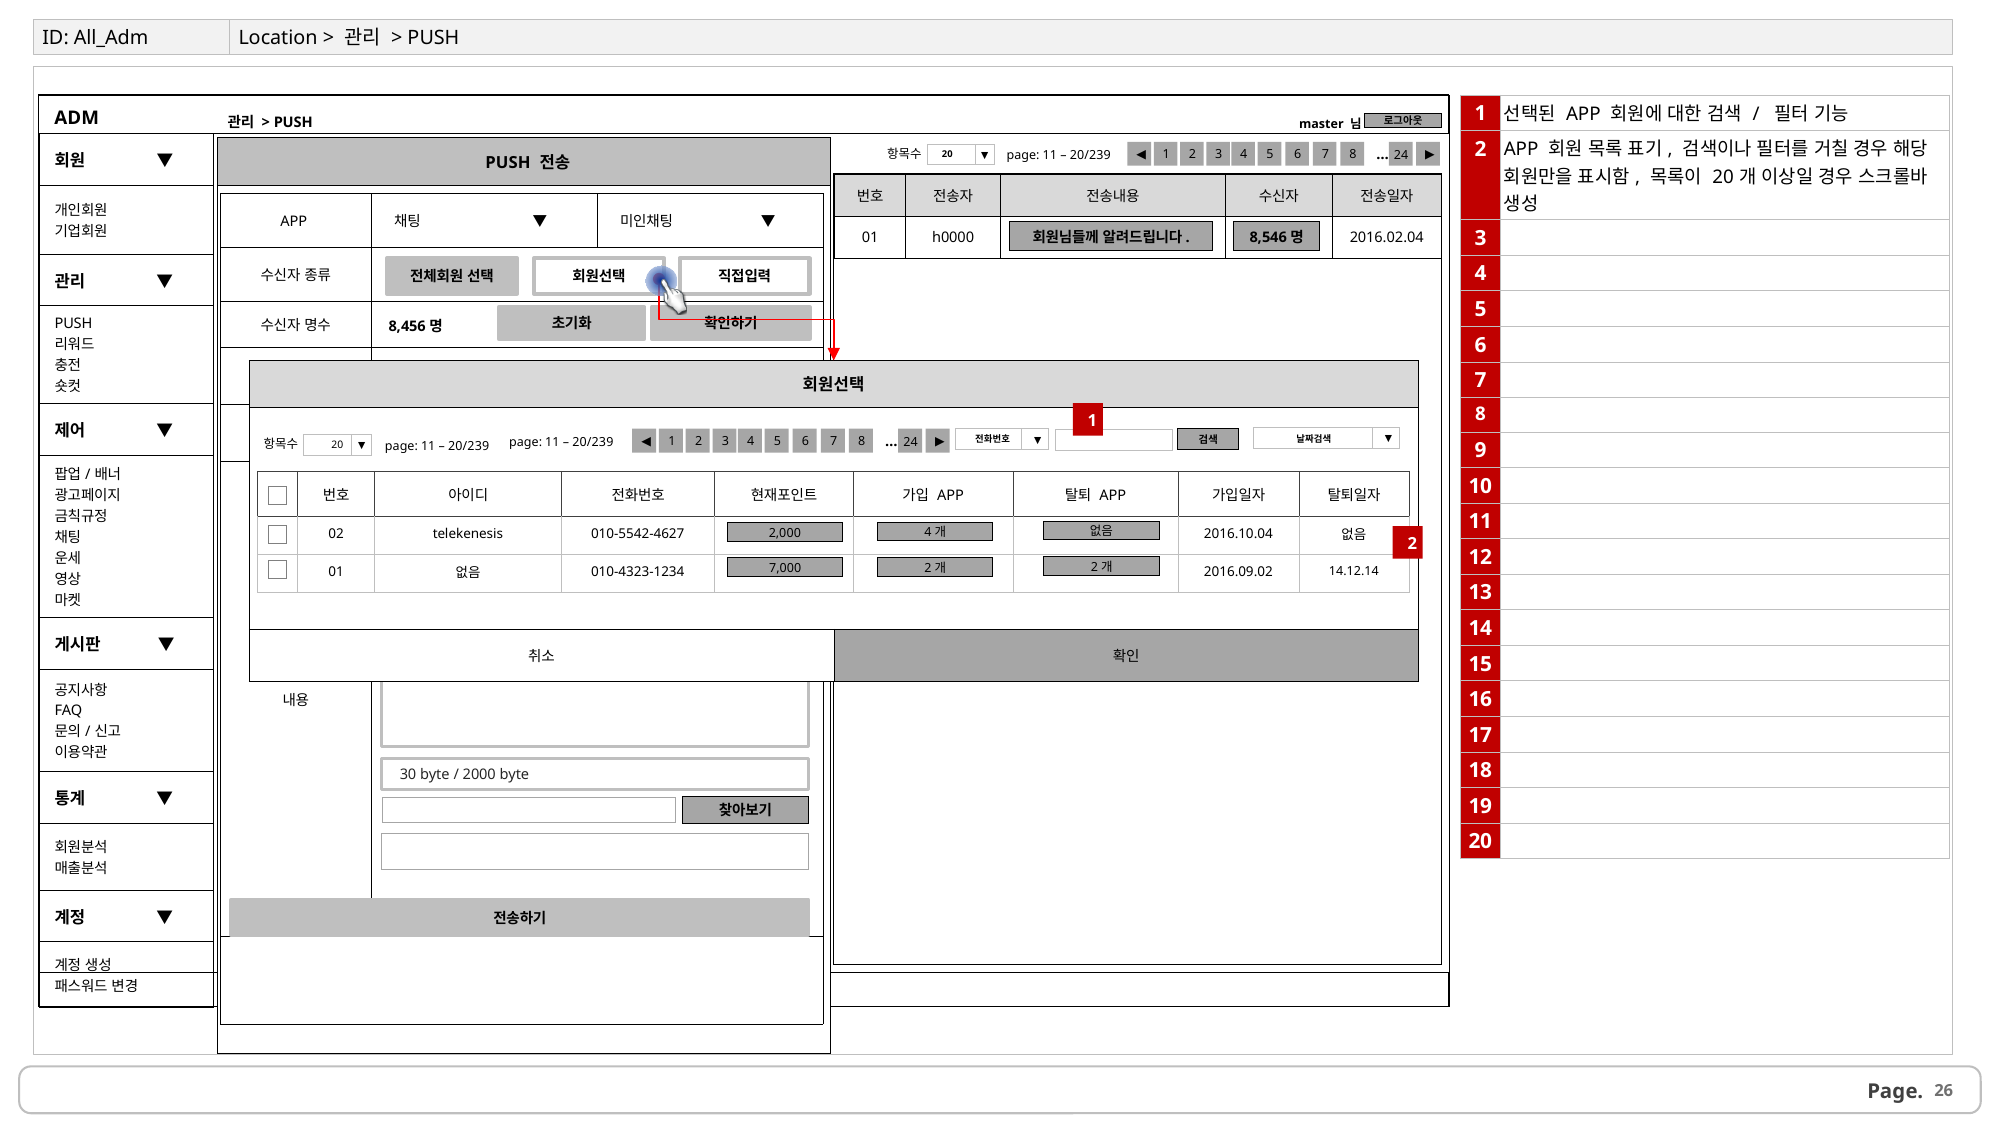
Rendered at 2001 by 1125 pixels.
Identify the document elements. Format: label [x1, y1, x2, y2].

table_header [40, 134, 213, 185]
table_cell [40, 306, 213, 403]
text_box [266, 559, 288, 581]
table_cell [1501, 131, 1949, 219]
text_box [1042, 555, 1161, 577]
table_cell [1226, 217, 1332, 258]
table_cell [1501, 717, 1949, 752]
text_box [1042, 519, 1161, 542]
table_cell [1461, 681, 1500, 716]
table_cell [40, 670, 213, 771]
table_cell [298, 555, 374, 592]
table_cell [250, 408, 1071, 427]
table_cell [40, 824, 213, 890]
table_cell [1501, 363, 1949, 397]
table_cell [1461, 504, 1500, 538]
table_cell [1461, 753, 1500, 787]
text_box [380, 796, 678, 825]
table_cell [1501, 646, 1949, 680]
table_cell [1461, 610, 1500, 645]
table_cell [221, 348, 371, 404]
table_cell [1501, 220, 1949, 255]
table_cell [298, 517, 374, 554]
text_box [380, 682, 810, 749]
table_cell [250, 408, 1418, 629]
table_cell [1501, 256, 1949, 290]
table_cell [1501, 539, 1949, 574]
table_header [1226, 175, 1332, 216]
table_cell [1461, 398, 1500, 432]
table_cell [1501, 468, 1949, 503]
table_cell [1333, 217, 1441, 258]
text_box [229, 898, 810, 937]
table_cell [40, 404, 213, 455]
table_cell [258, 517, 297, 554]
table_cell [1461, 824, 1500, 858]
table_cell [221, 405, 249, 427]
table_cell [1461, 539, 1500, 574]
table_cell [1501, 575, 1949, 609]
table_cell [250, 630, 834, 681]
table_cell [562, 555, 714, 592]
slide_number [1501, 1079, 1969, 1105]
text_box [266, 485, 288, 507]
table_cell [1300, 555, 1409, 592]
table_cell [1014, 555, 1178, 592]
table_cell [1300, 517, 1409, 554]
text_box [680, 794, 810, 825]
table_cell [1014, 517, 1178, 554]
table_cell [372, 682, 823, 936]
text_box [371, 306, 459, 345]
table_header [835, 175, 905, 216]
table_cell [221, 462, 371, 936]
table_cell [854, 555, 1013, 592]
table_header [298, 472, 374, 516]
table_cell [40, 456, 213, 617]
table_header [1179, 472, 1299, 516]
text_box [380, 756, 810, 792]
table_cell [40, 186, 213, 254]
table_cell [906, 217, 1000, 258]
table_cell [1461, 468, 1500, 503]
text_box [36, 93, 1451, 1023]
table_header [250, 361, 1418, 407]
table_cell [40, 891, 213, 941]
table_header [375, 472, 561, 516]
table_cell [1461, 131, 1500, 219]
table_cell [1461, 646, 1500, 680]
table_cell [1501, 753, 1949, 787]
table_cell [1501, 610, 1949, 645]
text_box [385, 256, 519, 296]
table_header [1461, 96, 1500, 130]
table_header [218, 138, 830, 185]
table_cell [258, 555, 297, 592]
table_cell [1001, 217, 1225, 258]
table_header [1300, 472, 1409, 516]
table_cell [372, 302, 658, 347]
table_cell [1461, 433, 1500, 467]
text_box [875, 520, 995, 543]
table_header [1001, 175, 1225, 216]
table_cell [1461, 788, 1500, 823]
table_cell [1501, 291, 1949, 326]
table_cell [835, 217, 905, 258]
table_cell [562, 517, 714, 554]
table_cell [218, 458, 830, 1053]
table_cell [40, 618, 213, 669]
table_cell [1461, 717, 1500, 752]
table_cell [1501, 681, 1949, 716]
table_header [906, 175, 1000, 216]
table_cell [40, 772, 213, 823]
table_cell [1501, 327, 1949, 362]
table_header [562, 472, 714, 516]
table_cell [1461, 363, 1500, 397]
table_header [372, 194, 597, 247]
table_cell [1501, 824, 1949, 858]
table_cell [1179, 555, 1299, 592]
table_cell [835, 630, 1418, 681]
table_cell [1461, 256, 1500, 290]
table_cell [1501, 504, 1949, 538]
text_box [725, 521, 844, 543]
table_header [1501, 96, 1949, 130]
text_box [380, 831, 810, 872]
table_cell [221, 302, 371, 347]
table_cell [1501, 398, 1949, 432]
table_cell [1461, 220, 1500, 255]
text_box [725, 556, 845, 578]
table_header [854, 472, 1013, 516]
table_header [1333, 175, 1441, 216]
table_cell [1501, 433, 1949, 467]
table_cell [375, 555, 561, 592]
table_header [221, 194, 371, 247]
table_cell [372, 348, 658, 359]
table_header [715, 472, 853, 516]
table_cell [40, 942, 213, 1007]
table_cell [1461, 291, 1500, 326]
table_header [1014, 472, 1178, 516]
table_cell [715, 555, 853, 592]
table_cell [372, 248, 823, 301]
text_box [267, 524, 288, 546]
table_cell [1179, 517, 1299, 554]
table_cell [218, 186, 830, 427]
text_box [35, 15, 1451, 58]
table_cell [1501, 788, 1949, 823]
table_header [258, 472, 297, 516]
table_cell [1461, 327, 1500, 362]
table_header [598, 194, 823, 247]
table_cell [854, 517, 1013, 554]
table_cell [40, 255, 213, 305]
text_box [875, 556, 995, 578]
table_cell [1461, 575, 1500, 609]
table_cell [375, 517, 561, 554]
table_cell [221, 248, 371, 301]
table_cell [715, 517, 853, 554]
